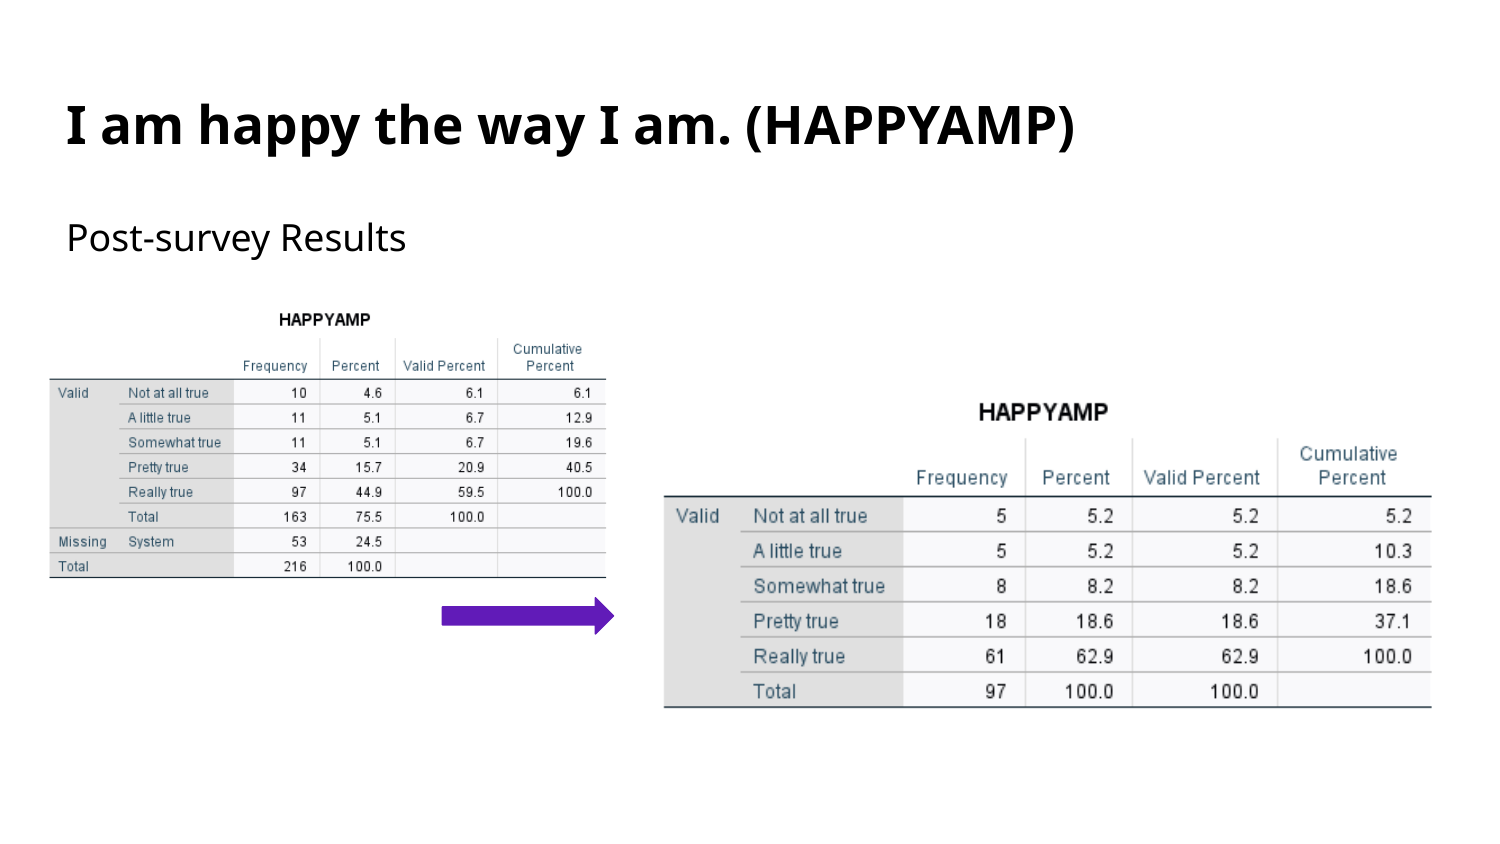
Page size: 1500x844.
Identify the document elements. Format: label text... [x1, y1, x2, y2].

title I am happy the way I am. (HAPPYAMP) [51, 72, 1449, 176]
picture [649, 370, 1450, 731]
text_box [442, 597, 614, 634]
list Post-survey Results [51, 189, 1449, 750]
picture [44, 301, 614, 586]
